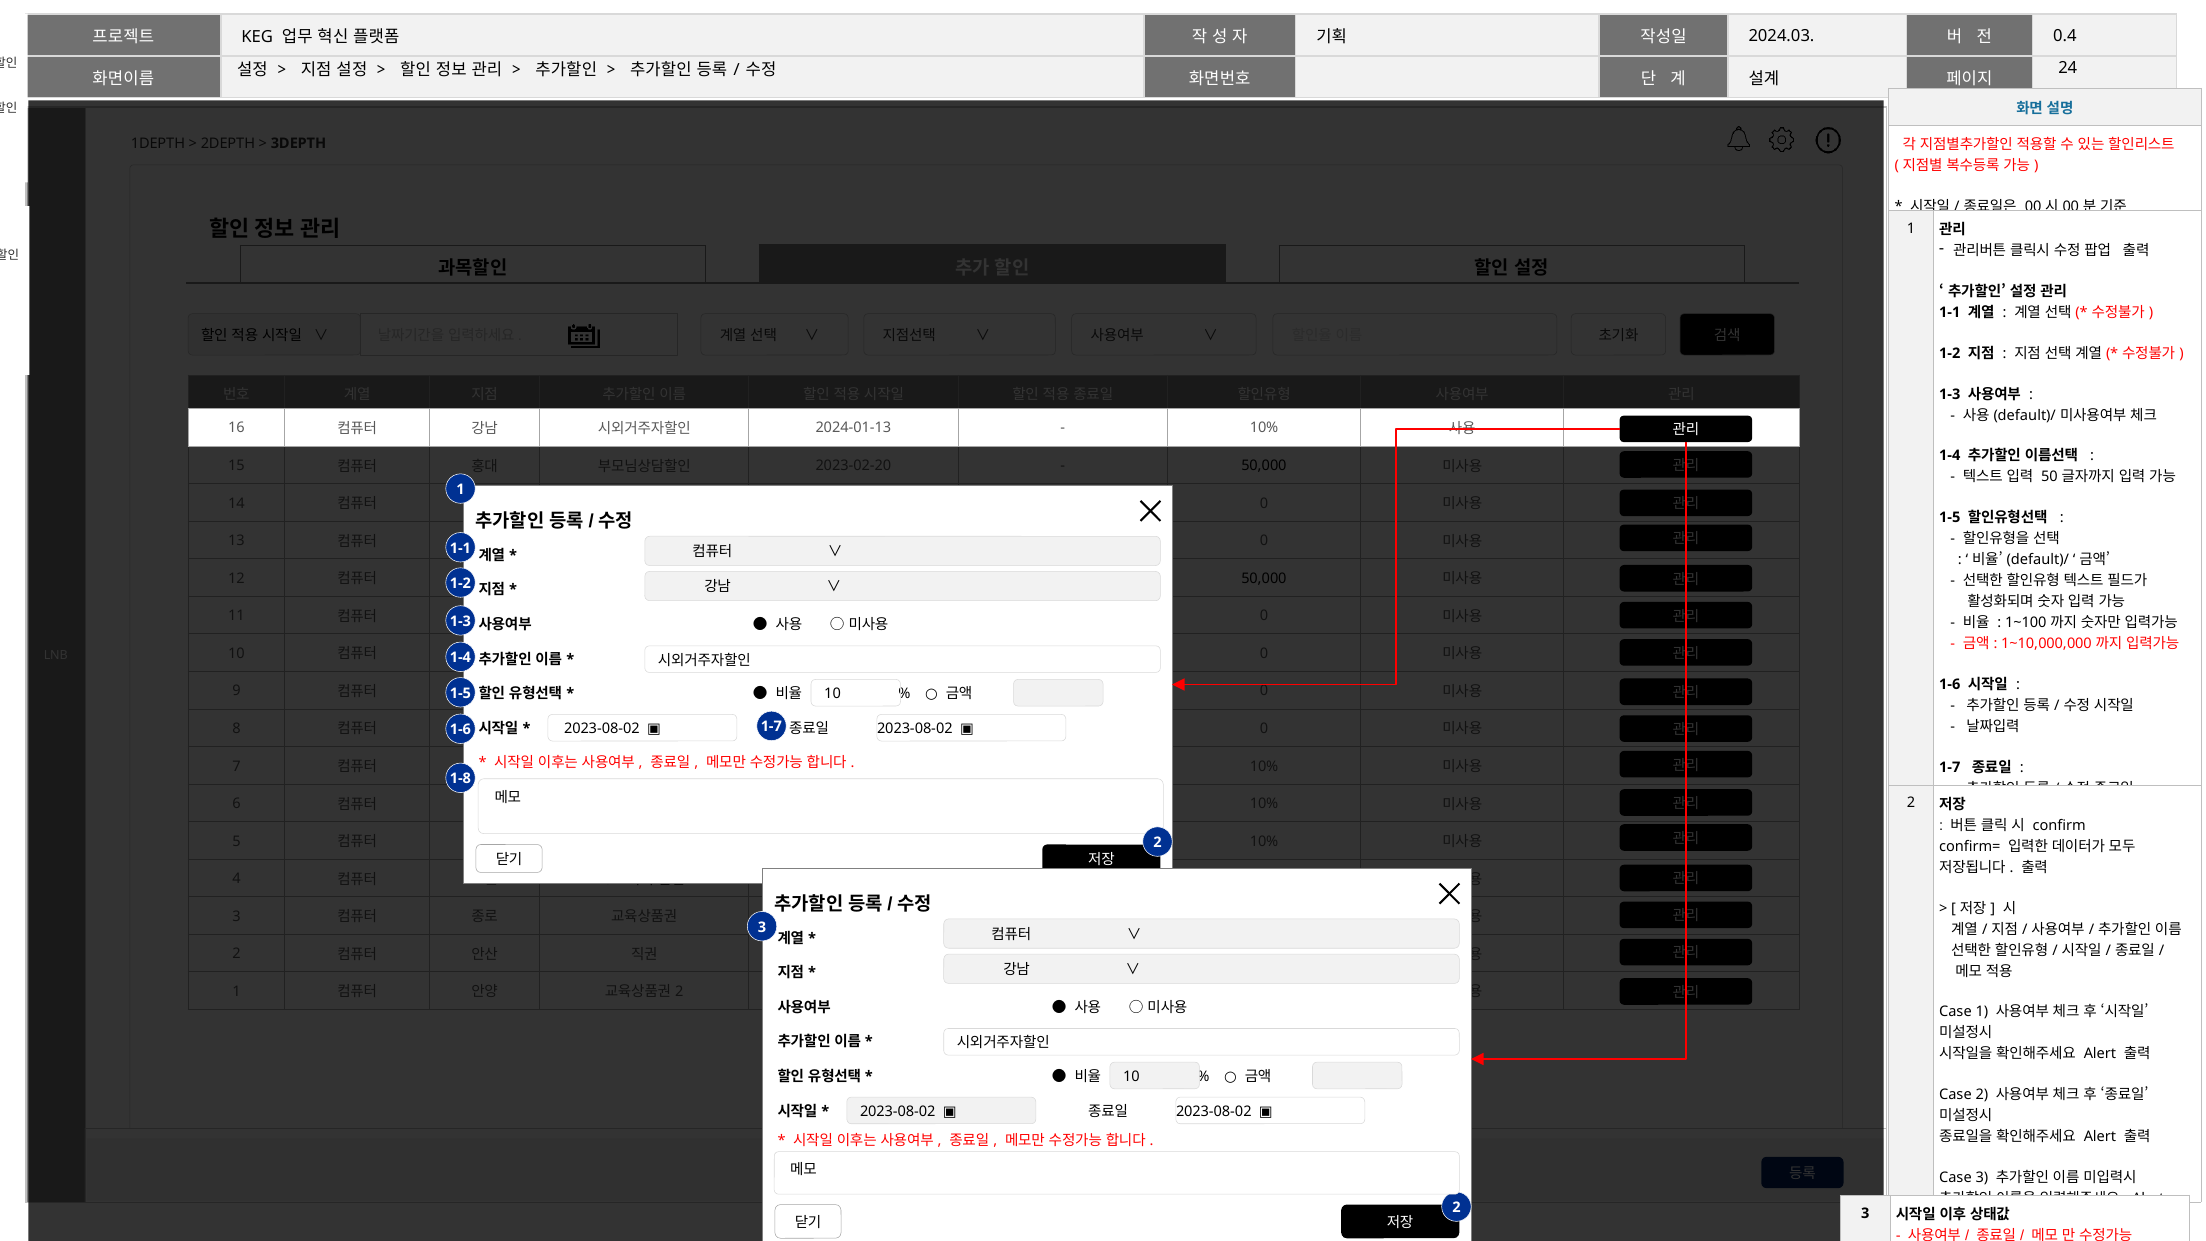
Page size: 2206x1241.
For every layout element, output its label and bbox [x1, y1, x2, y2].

table_header [473, 537, 1154, 571]
table_header [749, 409, 958, 446]
table_header [1889, 89, 2201, 125]
table_header [771, 919, 1453, 954]
table_cell [1889, 786, 1933, 1195]
table_cell [1934, 211, 2201, 785]
table_header [189, 409, 284, 446]
table_header [1841, 1196, 1890, 1241]
table_header [1891, 1196, 2189, 1241]
table_header [1564, 409, 1799, 446]
table_cell [1889, 211, 1933, 785]
table_cell [771, 954, 1453, 1186]
slide_number [2043, 56, 2152, 80]
table_header [430, 409, 539, 446]
table_header [1168, 409, 1360, 446]
table_header [959, 409, 1167, 446]
table_cell [1934, 786, 2201, 1202]
table_header [1620, 441, 1685, 446]
text_box [0, 13, 1888, 1241]
table_header [285, 409, 429, 446]
table_header [540, 409, 748, 446]
table_cell [1889, 126, 2201, 210]
title [220, 56, 799, 81]
table_header [1361, 409, 1563, 428]
table_cell [473, 571, 1154, 814]
